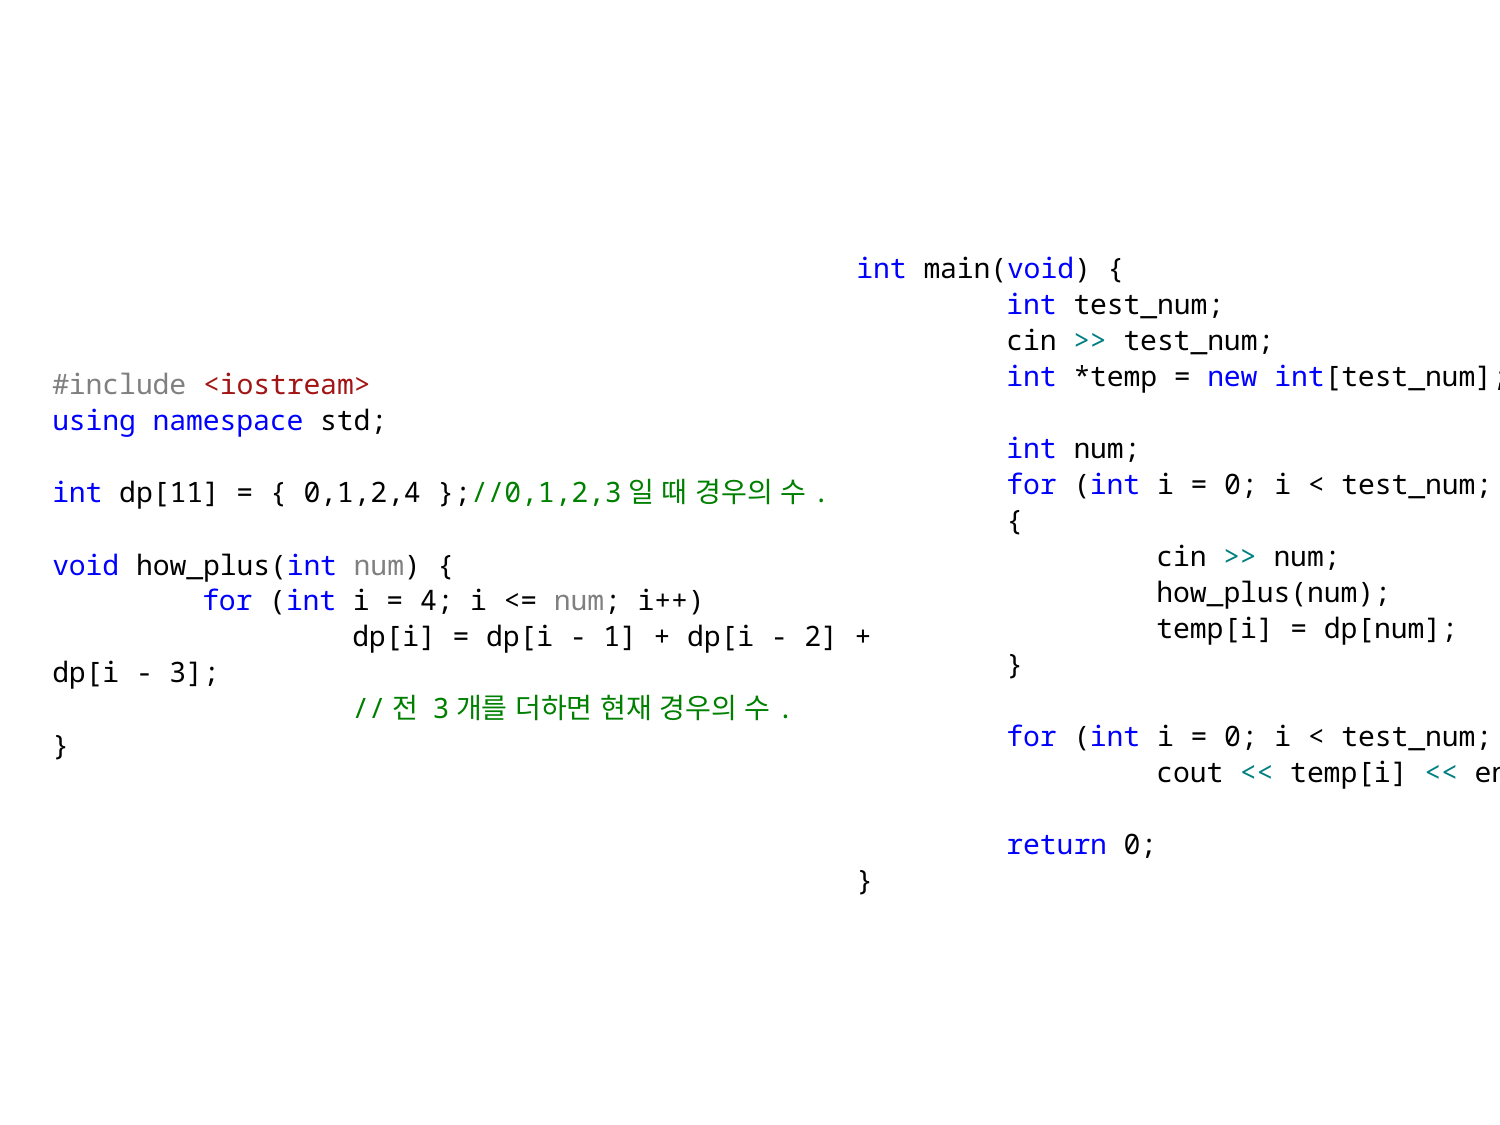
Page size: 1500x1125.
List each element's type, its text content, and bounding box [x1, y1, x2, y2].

text_box #include <iostream> using namespace std; int dp[11] = { 0,1,2,4 };//0,1,2,3일 때 경우의 수. void how_plus(int num) { for (int i = 4; i <= num; i++) dp[i] = dp[i - 1] + dp[i - 2] + dp[i - 3]; //전 3개를 더하면 현재 경우의 수. } [37, 356, 841, 804]
text_box int main(void) { int test_num; cin >> test_num; int *temp = new int[test_num]; int num; for (int i = 0; i < test_num; i++) { cin >> num; how_plus(num); temp[i] = dp[num]; } for (int i = 0; i < test_num; i++) cout << temp[i] << endl; return 0; } [841, 240, 1500, 904]
